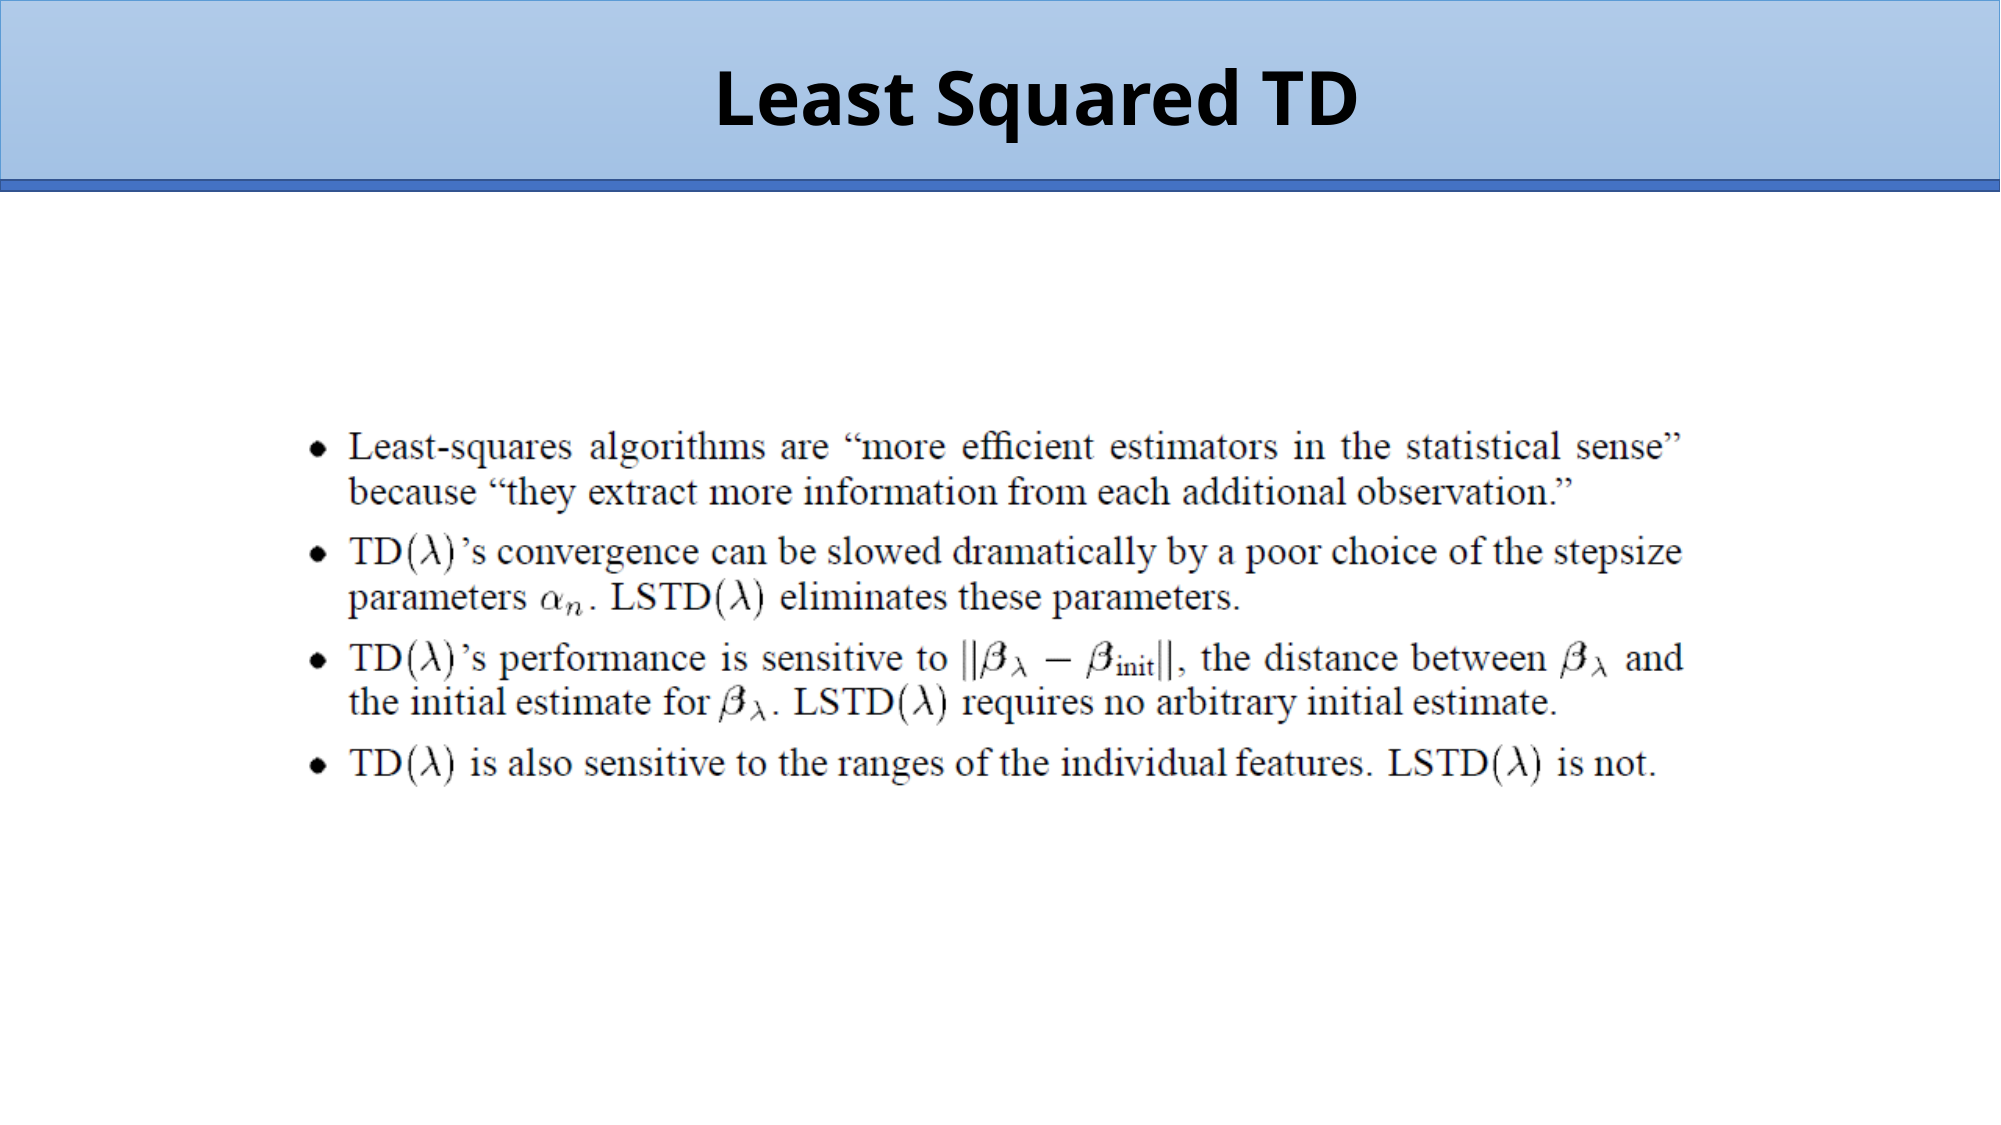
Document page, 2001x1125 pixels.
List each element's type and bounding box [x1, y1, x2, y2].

picture [294, 417, 1706, 798]
text_box [0, 0, 2000, 192]
